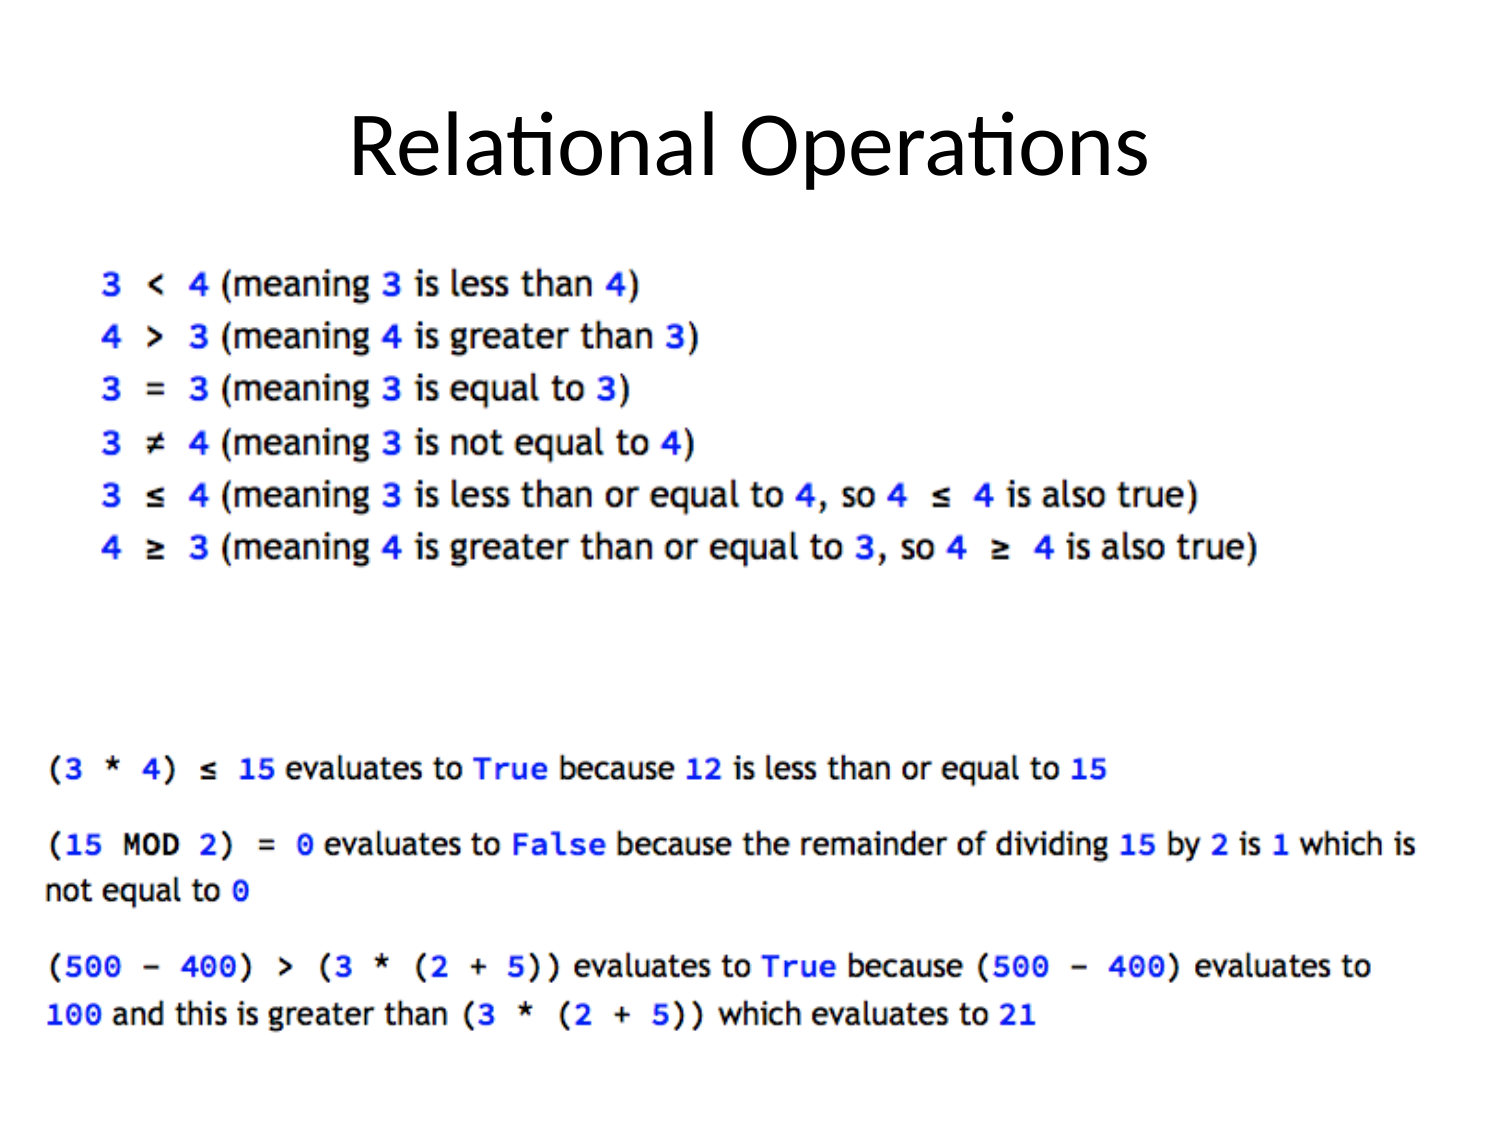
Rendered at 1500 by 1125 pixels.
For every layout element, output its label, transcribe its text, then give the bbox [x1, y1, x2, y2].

picture [74, 254, 1286, 589]
picture [37, 741, 1464, 1055]
title Relational Operations [75, 45, 1425, 233]
